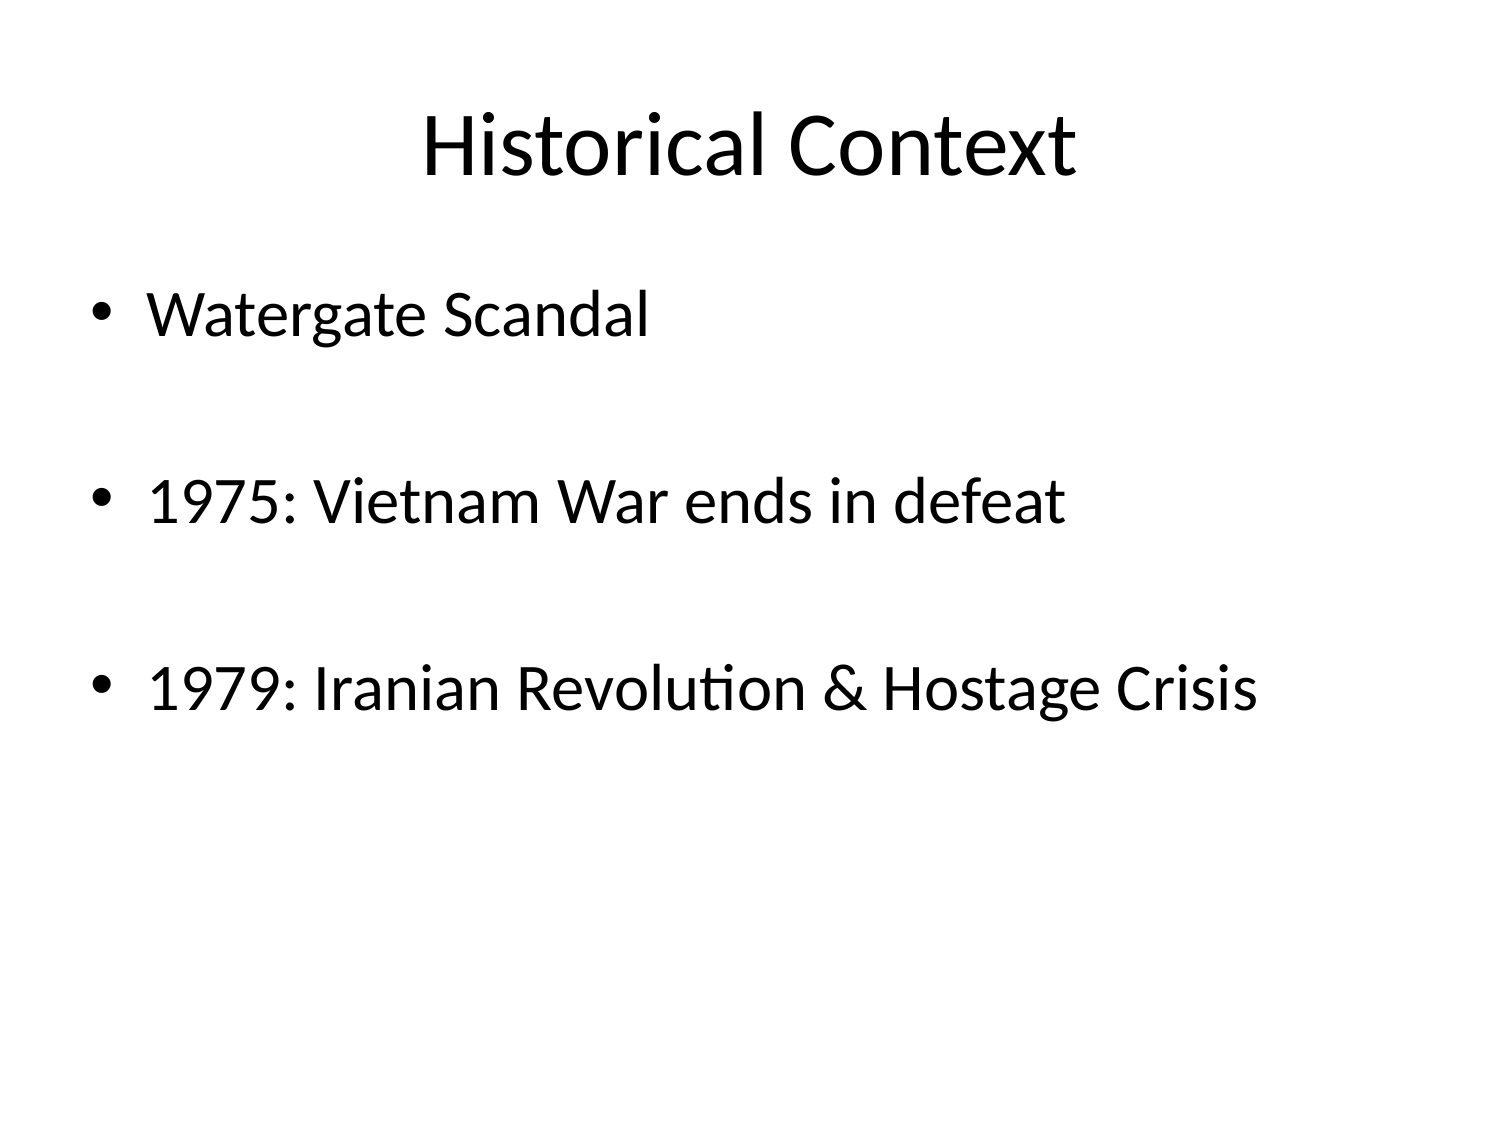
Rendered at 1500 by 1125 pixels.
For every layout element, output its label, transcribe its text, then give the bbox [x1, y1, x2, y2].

title Historical Context [75, 45, 1425, 233]
list Watergate Scandal 1975: Vietnam War ends in defeat 1979: Iranian Revolution & Hostage Crisis [75, 262, 1425, 1005]
